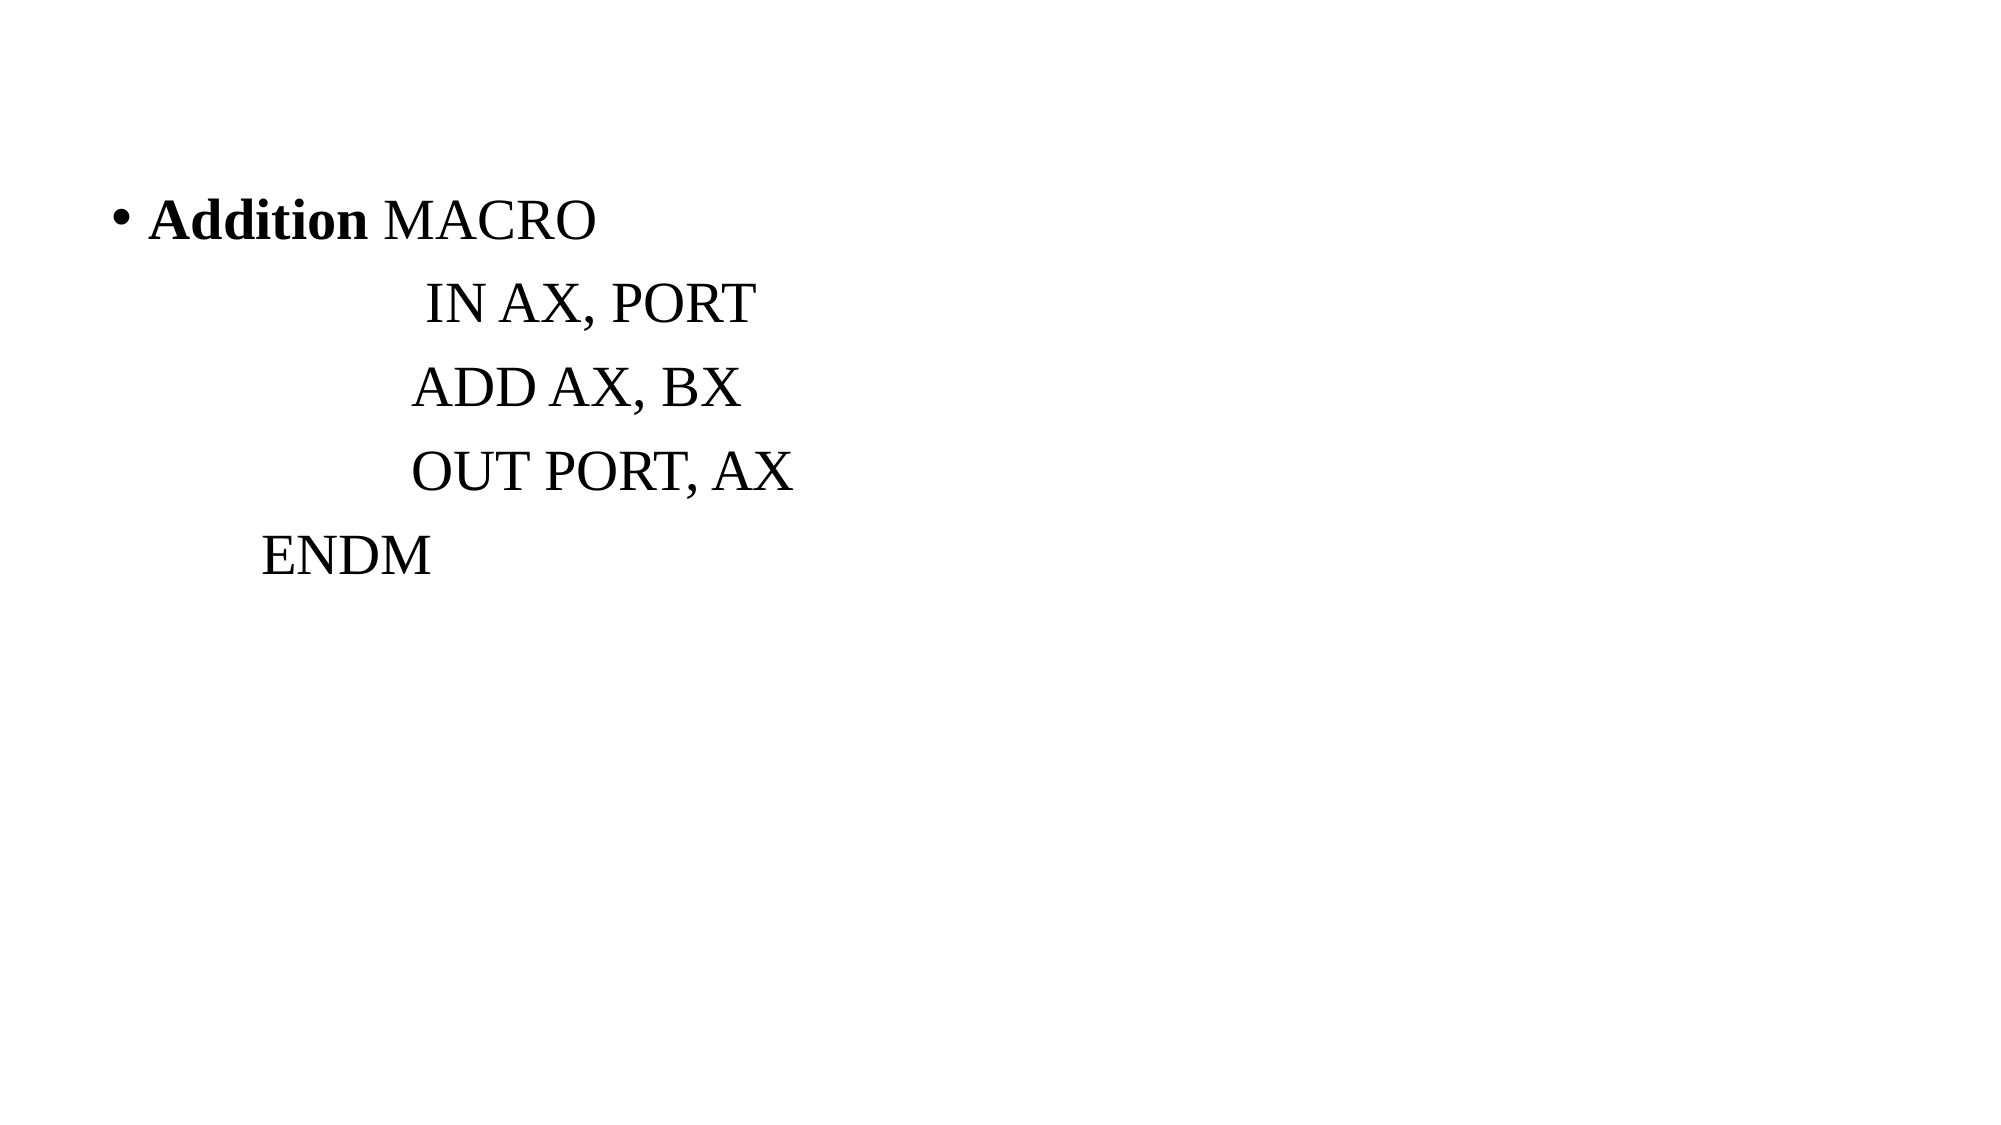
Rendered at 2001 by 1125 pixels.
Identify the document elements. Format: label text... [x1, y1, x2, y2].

list Addition MACRO IN AX, PORT ADD AX, BX OUT PORT, AX ENDM [96, 181, 1863, 1014]
